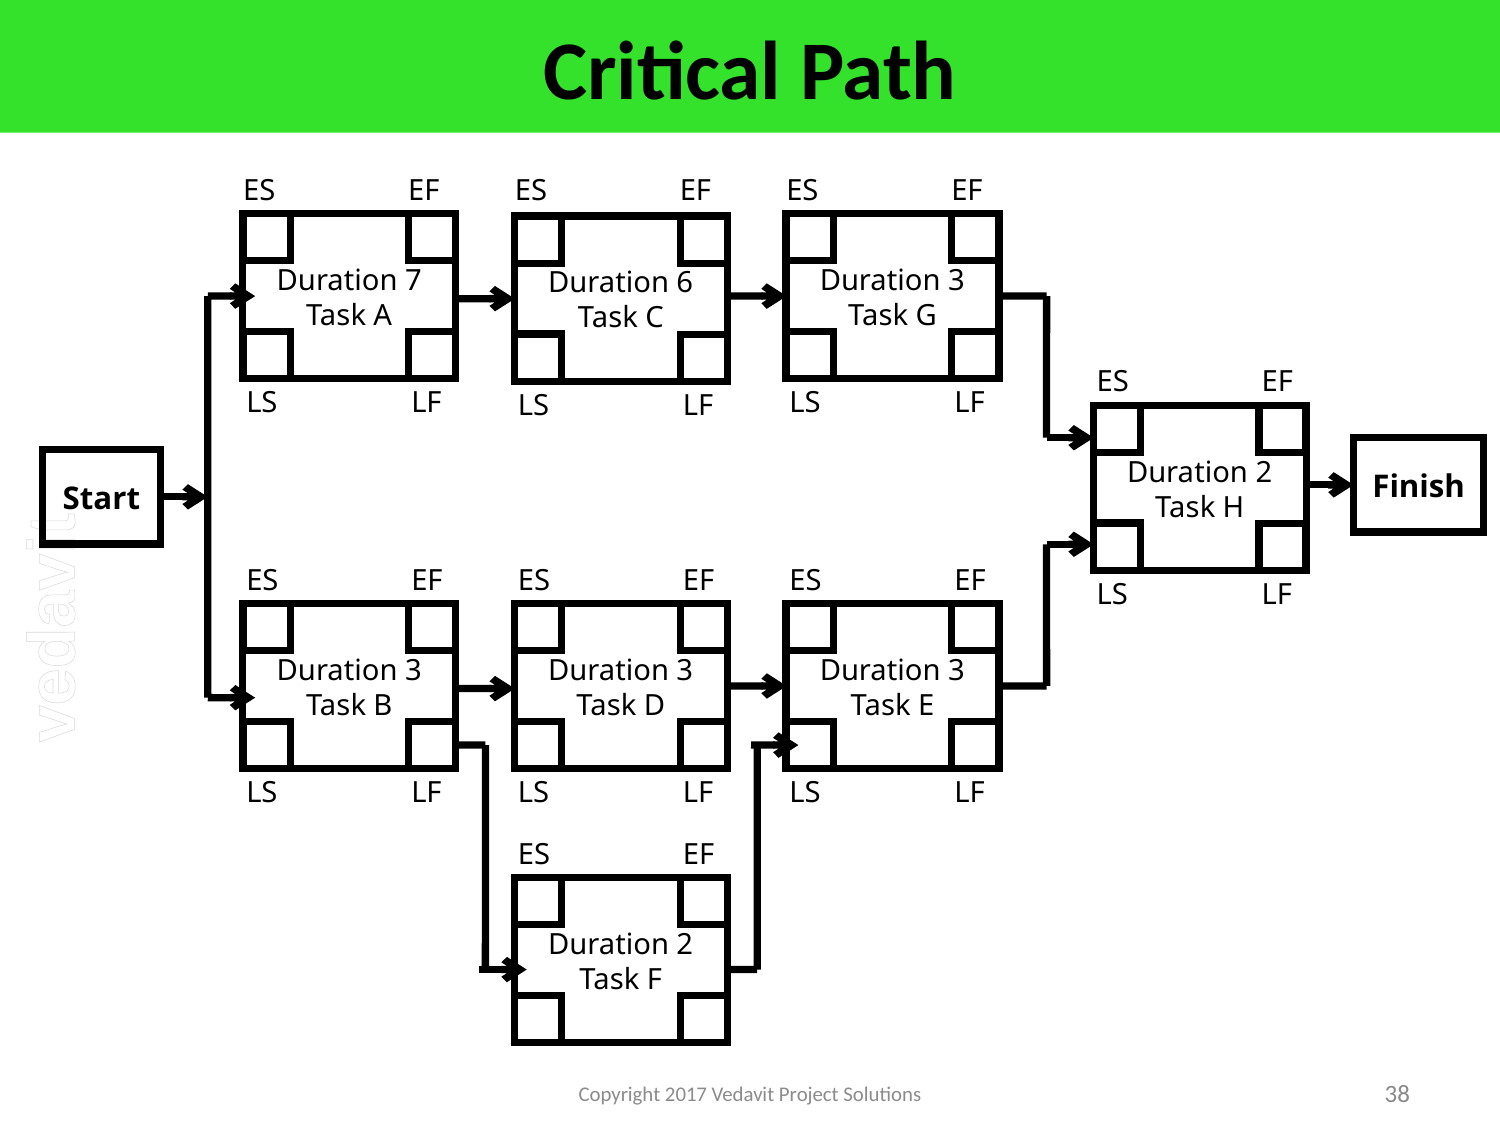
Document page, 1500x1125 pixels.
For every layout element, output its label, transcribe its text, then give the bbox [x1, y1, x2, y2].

text_box LS LF [503, 1080, 740, 1125]
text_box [42, 213, 1484, 1044]
text_box ES EF [228, 163, 465, 211]
slide_number 156 [1074, 1062, 1425, 1123]
title Critical Path [0, 0, 1500, 133]
footer Copyright 2017 Vedavit Project Solutions [512, 1062, 988, 1123]
text_box ES EF [771, 163, 1008, 211]
text_box ES EF [499, 163, 737, 211]
